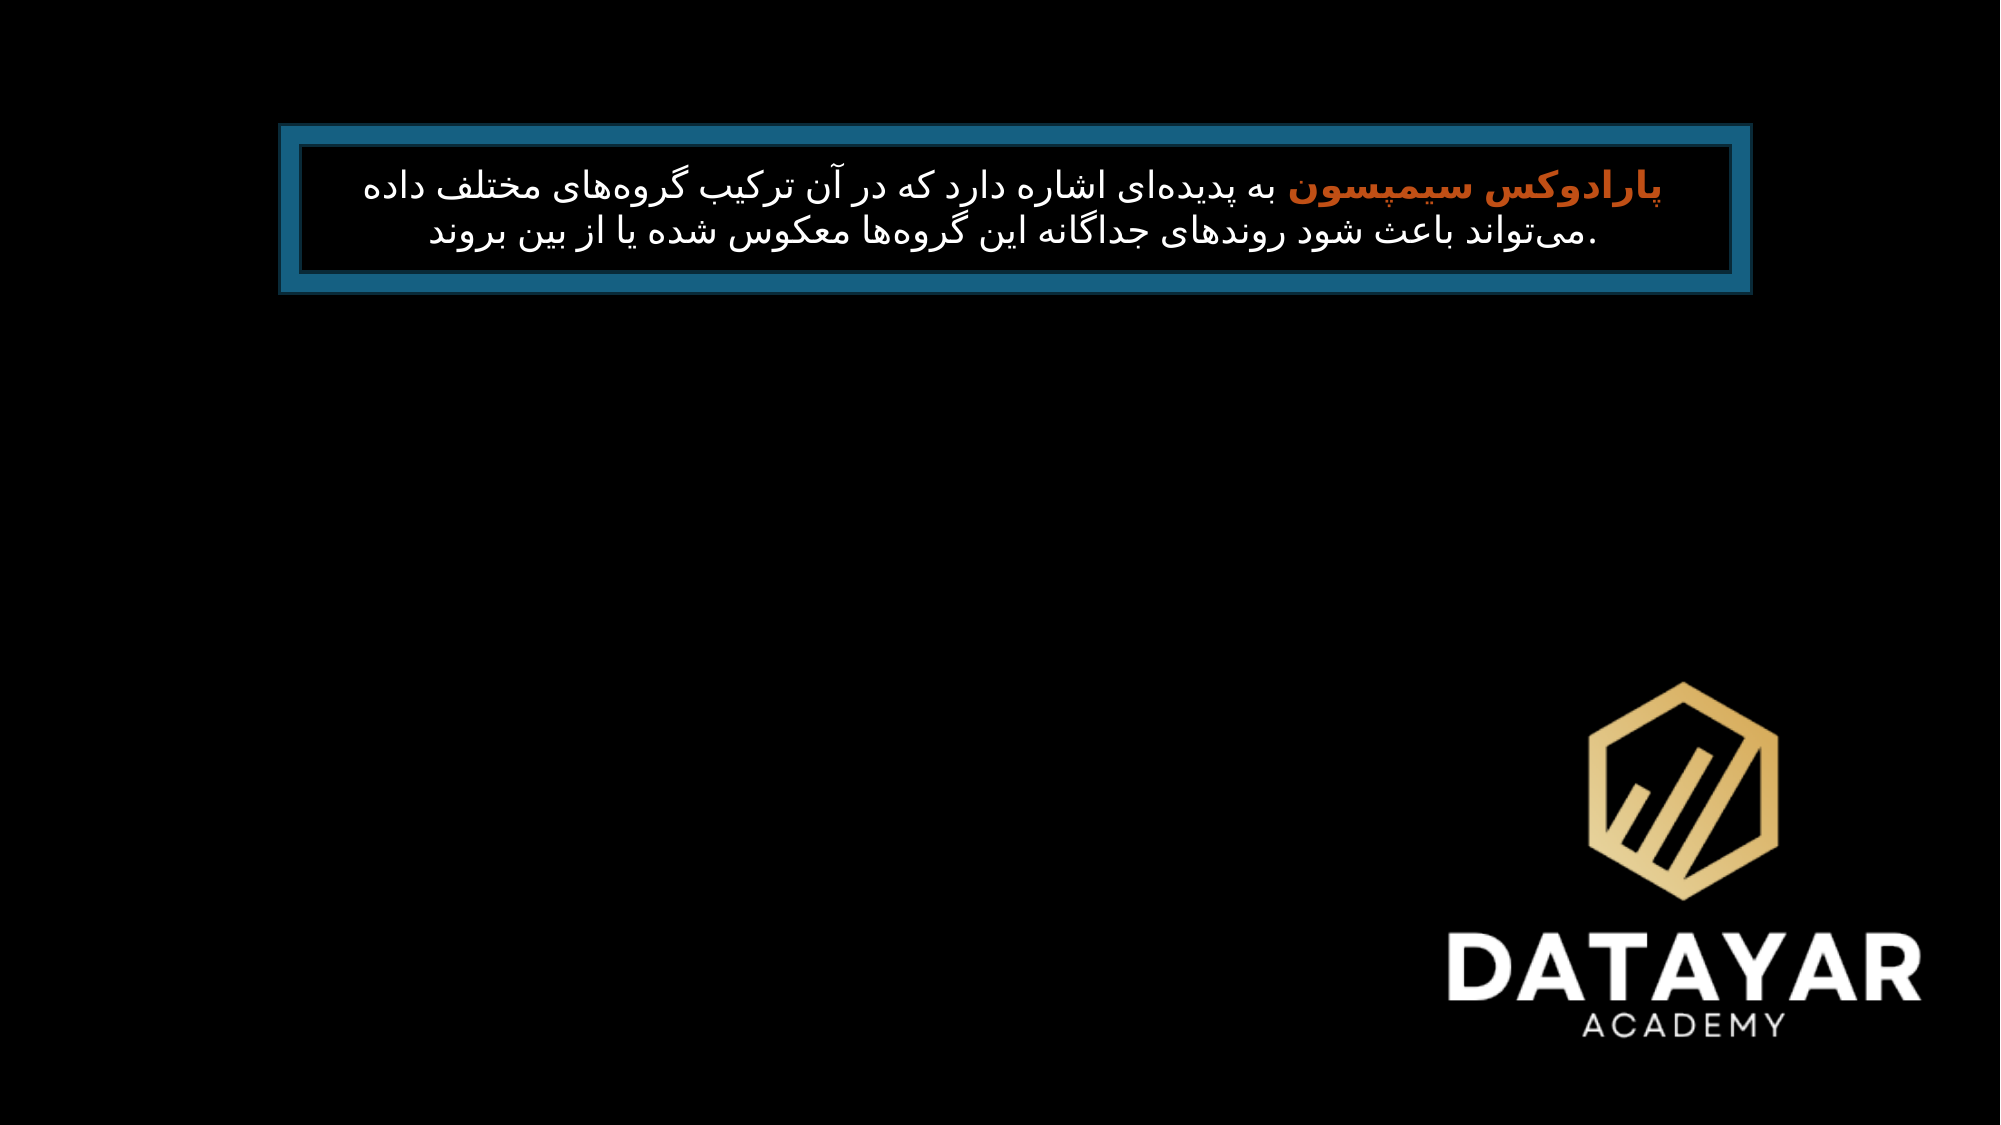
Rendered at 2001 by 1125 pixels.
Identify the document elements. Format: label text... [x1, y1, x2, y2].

picture [1230, 417, 2000, 1125]
text_box [278, 123, 1753, 295]
text_box پارادوکس سیمپسون به پدیده‌ای اشاره دارد که در آن ترکیب گروه‌های مختلف داده می‌تواند باعث شود روندهای جداگانه این گروه‌ها معکوس شده یا از بین بروند. [320, 154, 1706, 259]
